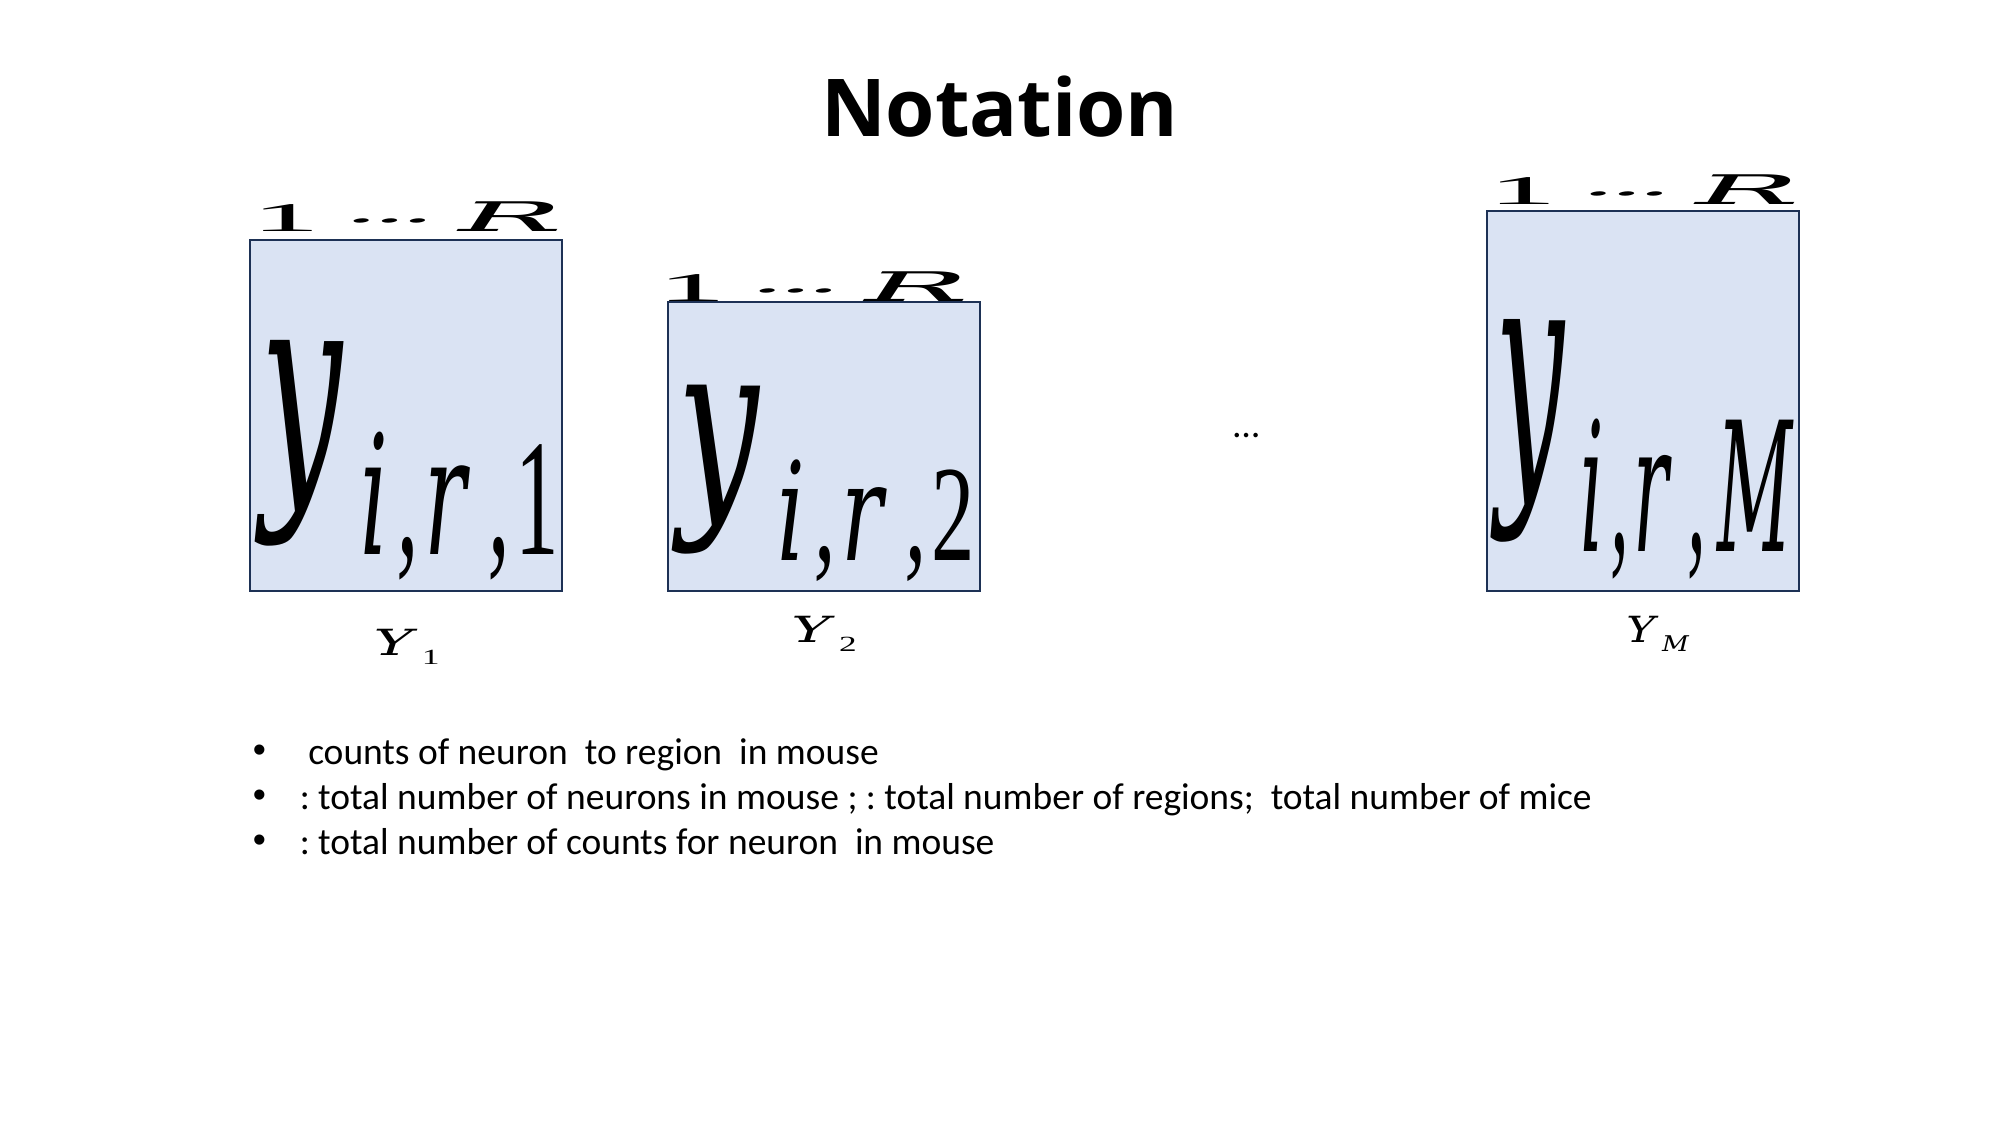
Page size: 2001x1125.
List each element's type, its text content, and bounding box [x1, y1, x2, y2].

title Notation [137, 59, 1863, 162]
text_box … [1114, 392, 1379, 453]
